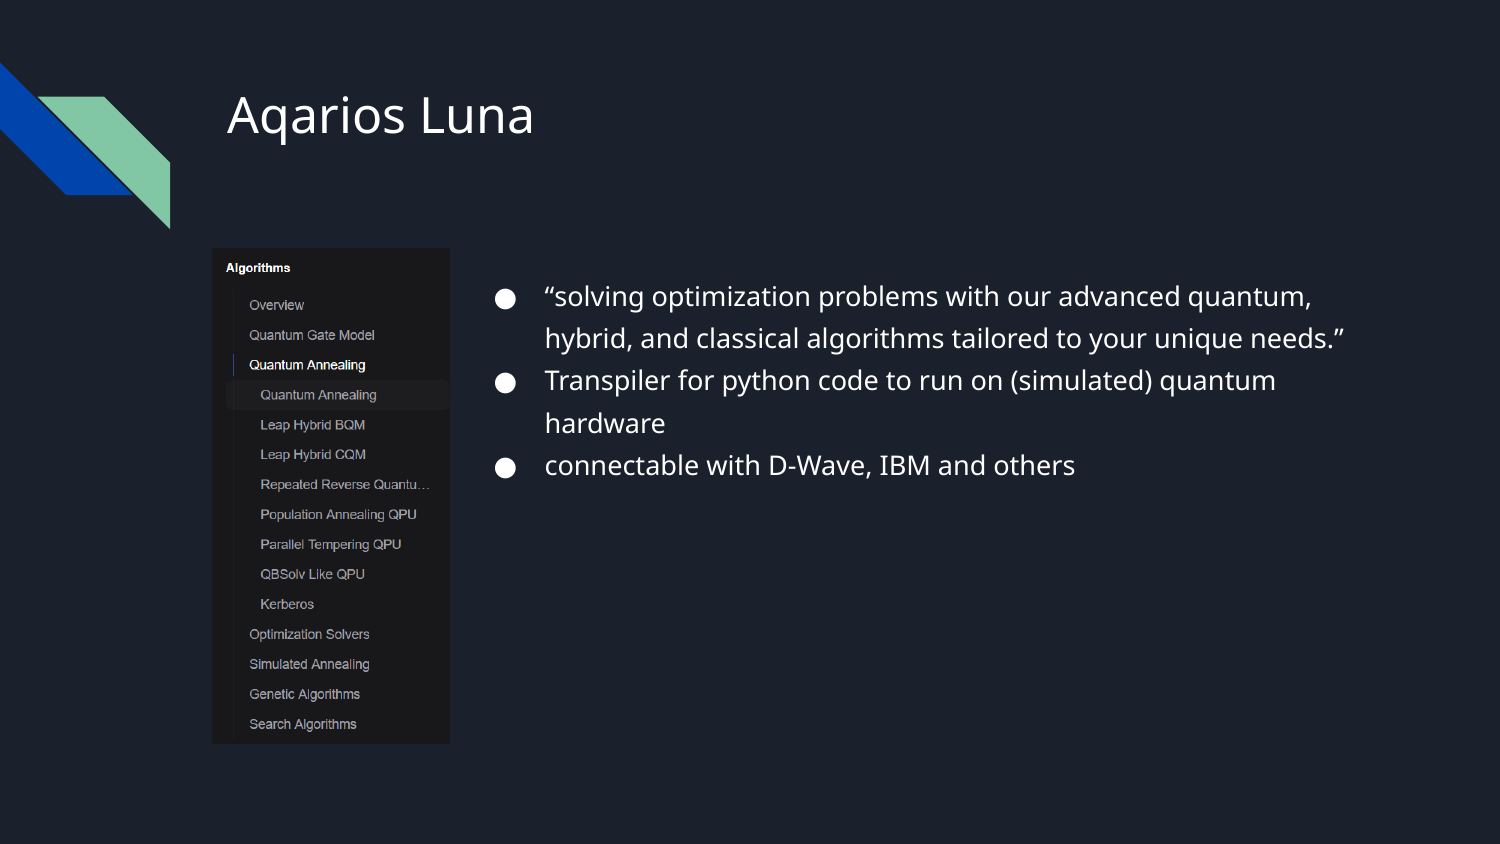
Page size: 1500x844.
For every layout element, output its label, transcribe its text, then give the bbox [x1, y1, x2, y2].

picture [212, 248, 450, 744]
list “solving optimization problems with our advanced quantum, hybrid, and classical algorithms tailored to your unique needs.” Transpiler for python code to run on (simulated) quantum hardware connectable with D-Wave, IBM and others [454, 257, 1368, 735]
title Aqarios Luna [212, 64, 1368, 215]
